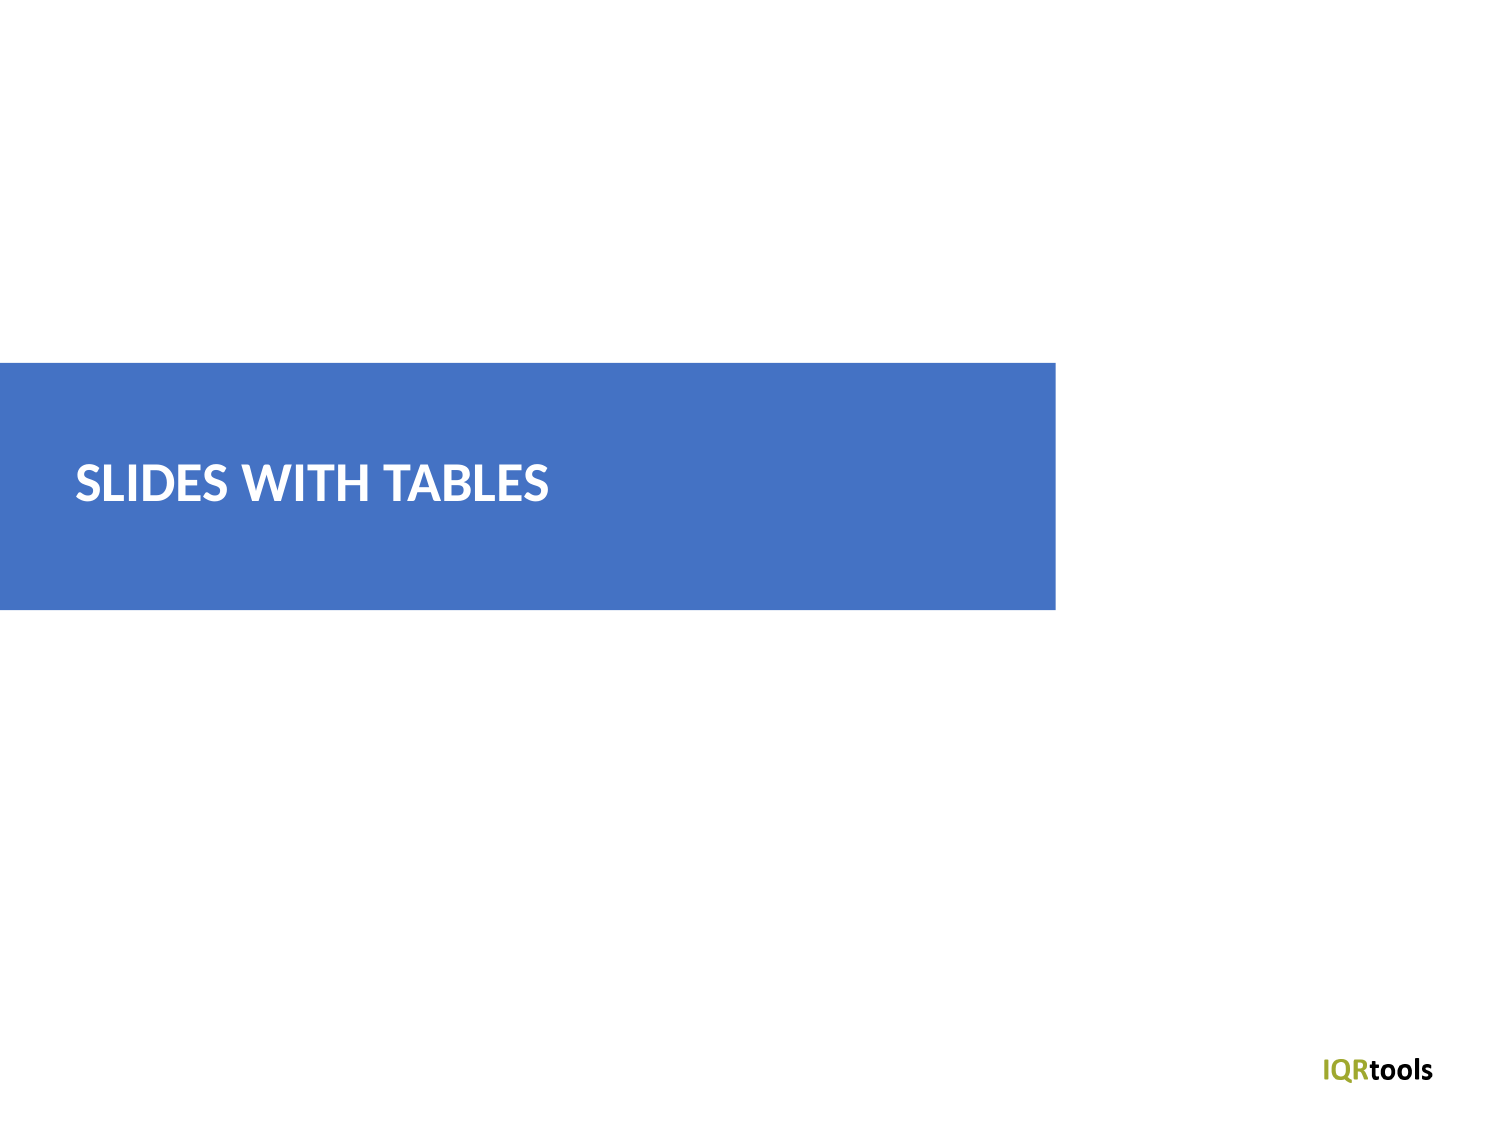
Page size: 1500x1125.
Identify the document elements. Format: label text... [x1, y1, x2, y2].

picture [1306, 1042, 1463, 1103]
title Slides with tables [0, 362, 1056, 611]
